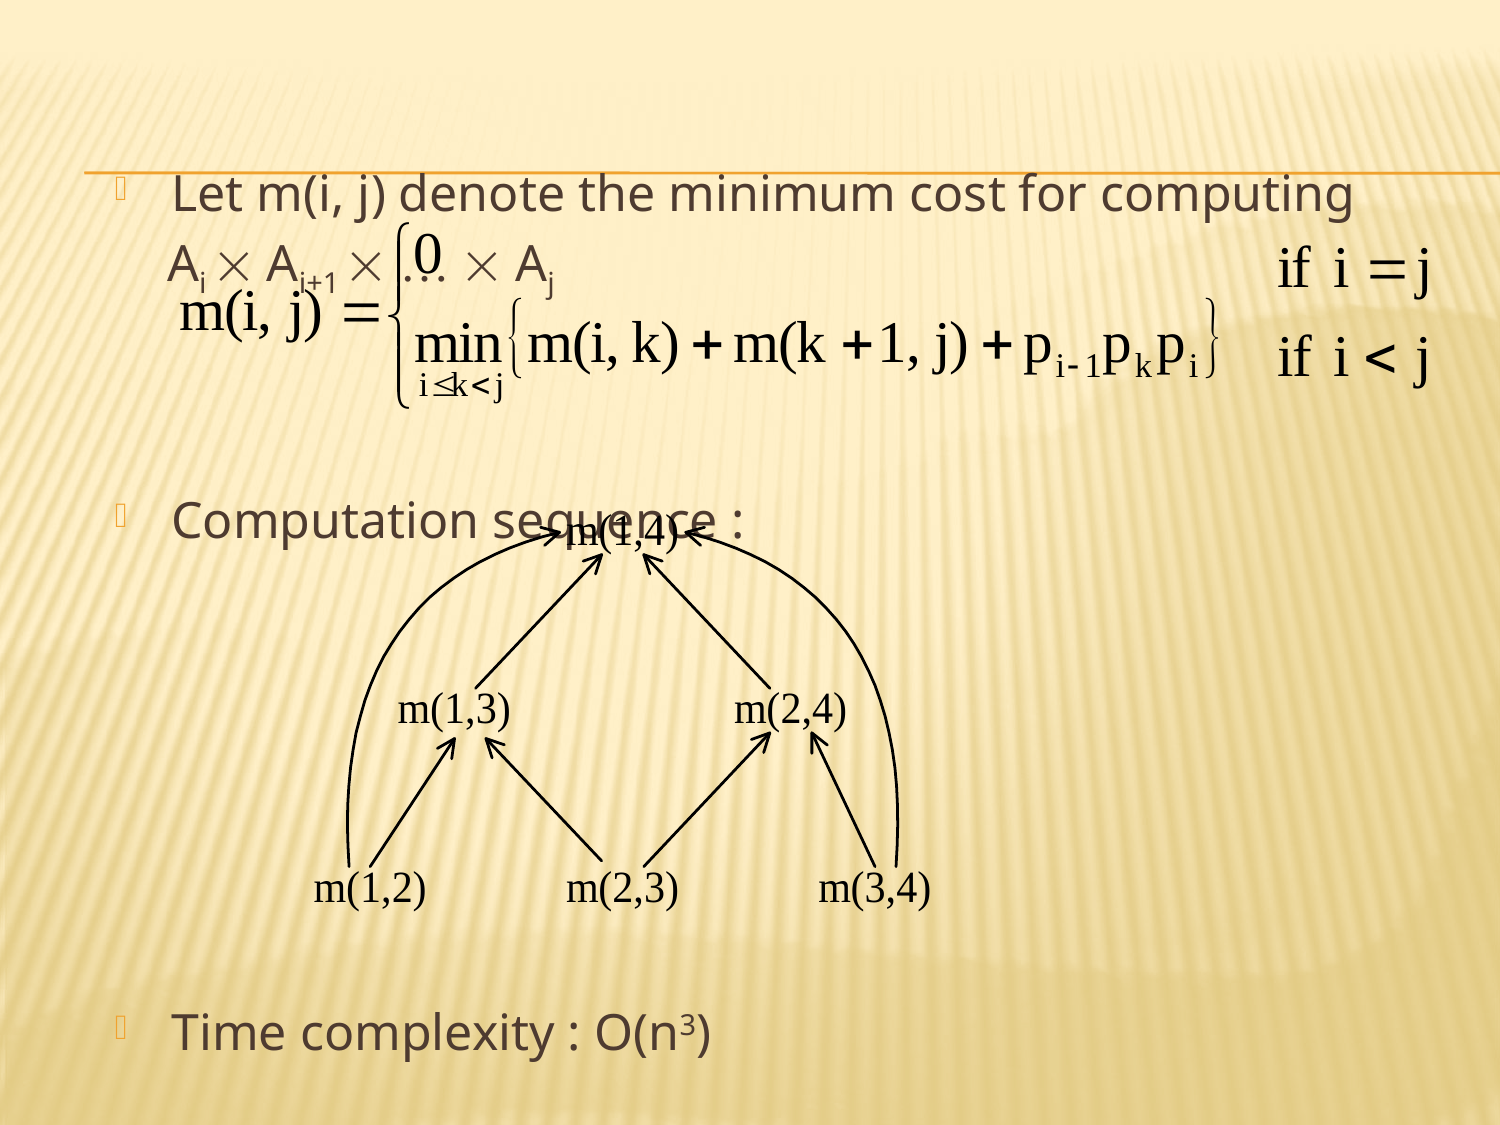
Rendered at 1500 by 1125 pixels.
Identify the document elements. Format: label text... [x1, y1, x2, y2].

list Let m(i, j) denote the minimum cost for computing Ai  Ai+1  …  Aj Computation sequence : Time complexity : O(n3) [100, 160, 1376, 1099]
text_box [170, 212, 1438, 420]
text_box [262, 462, 1001, 962]
